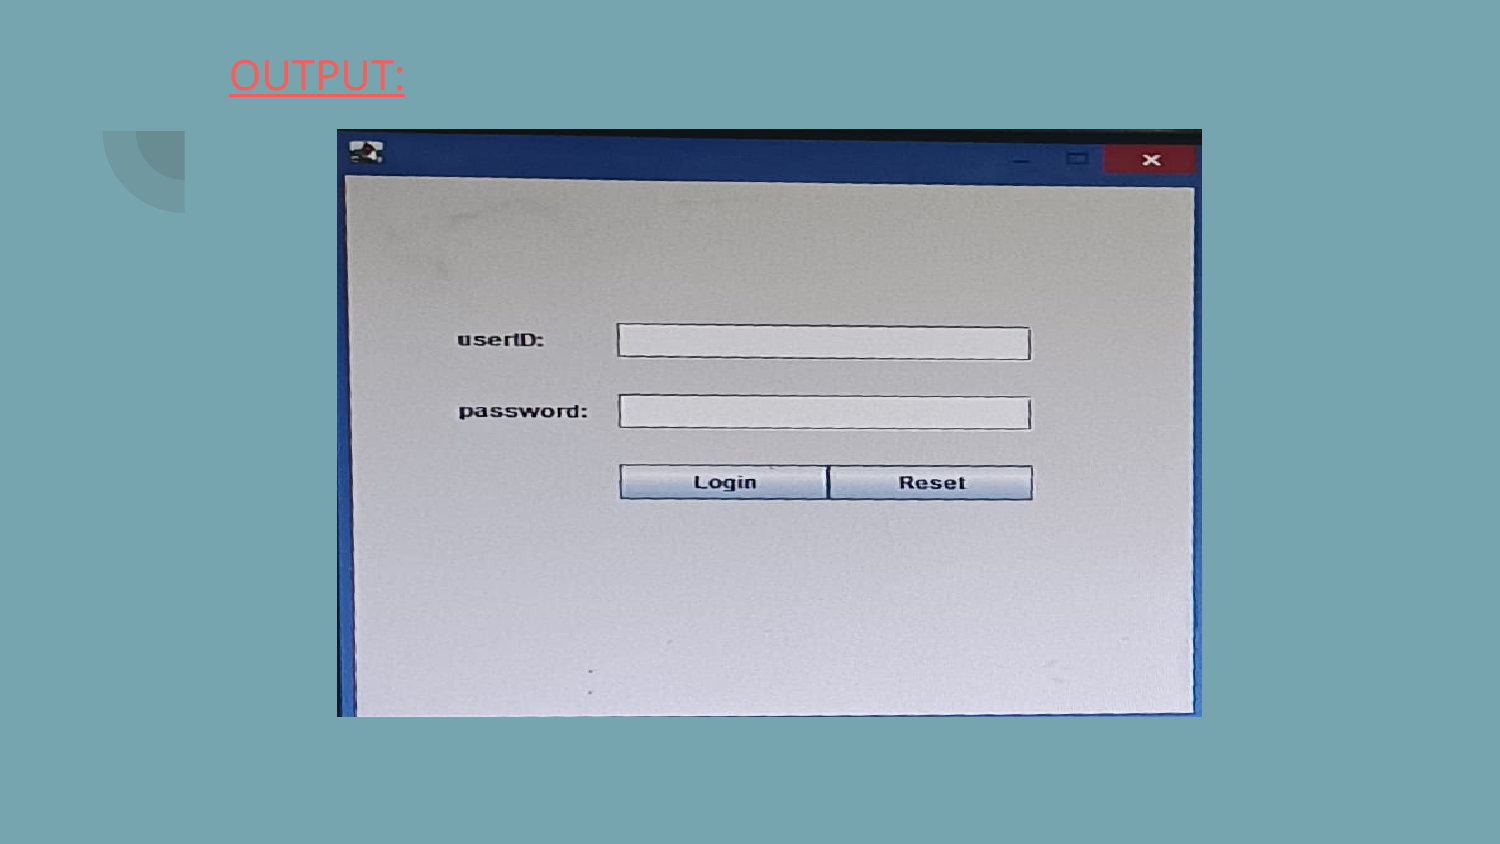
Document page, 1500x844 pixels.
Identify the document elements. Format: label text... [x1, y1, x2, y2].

list OUTPUT: [213, 26, 1368, 744]
picture [337, 129, 1203, 718]
